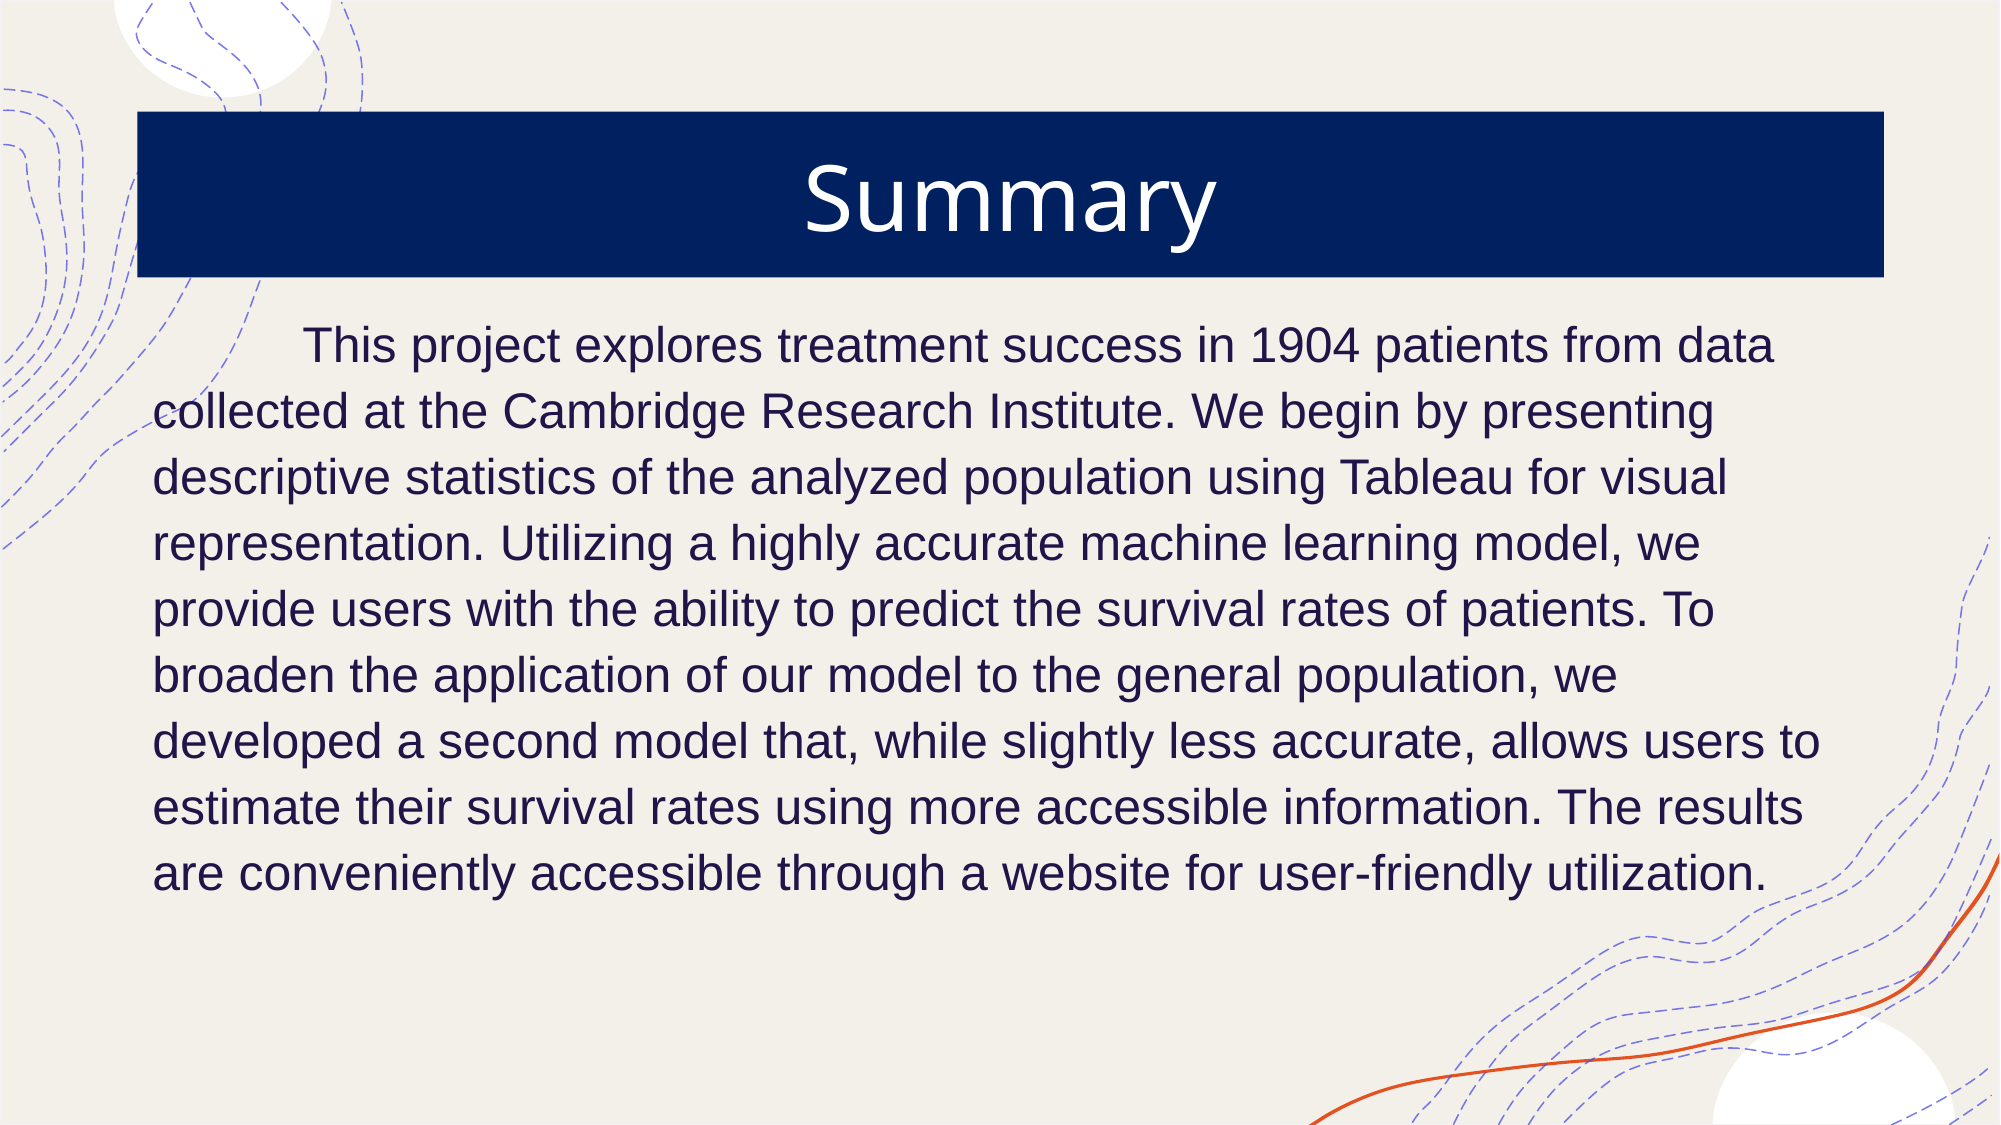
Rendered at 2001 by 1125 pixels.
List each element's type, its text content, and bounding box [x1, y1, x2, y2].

list This project explores treatment success in 1904 patients from data collected at the Cambridge Research Institute. We begin by presenting descriptive statistics of the analyzed population using Tableau for visual representation. Utilizing a highly accurate machine learning model, we provide users with the ability to predict the survival rates of patients. To broaden the application of our model to the general population, we developed a second model that, while slightly less accurate, allows users to estimate their survival rates using more accessible information. The results are conveniently accessible through a website for user-friendly utilization. [137, 299, 1863, 1014]
title Summary [137, 111, 1884, 278]
